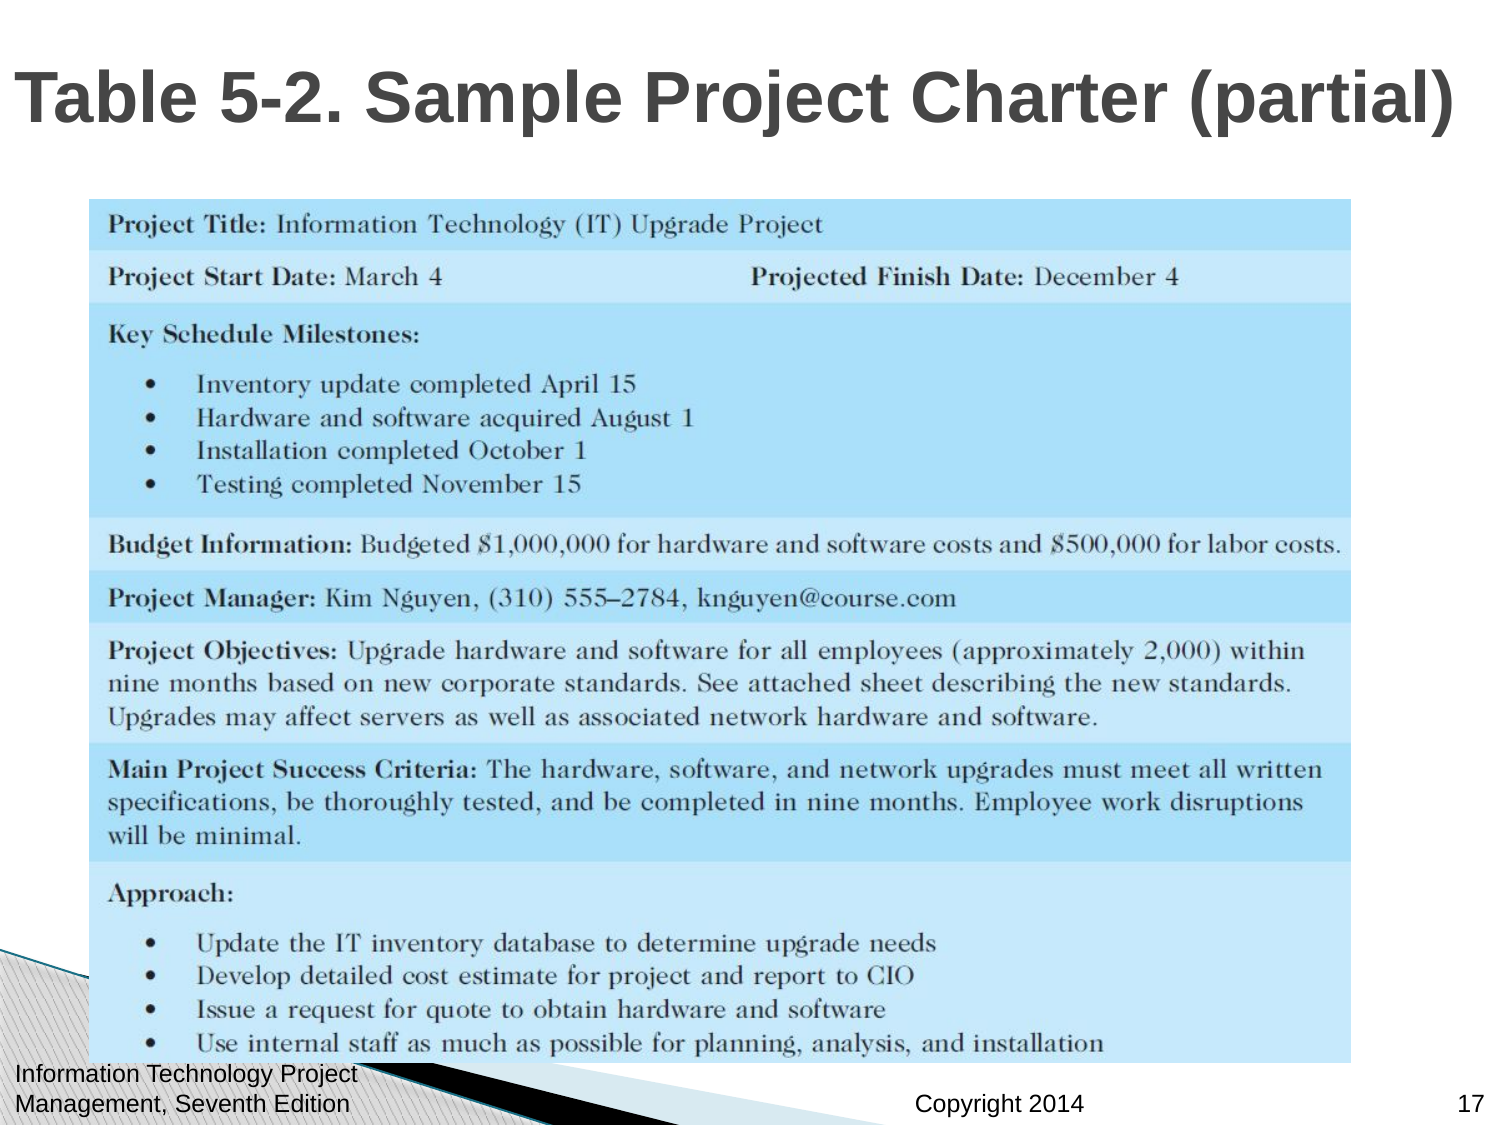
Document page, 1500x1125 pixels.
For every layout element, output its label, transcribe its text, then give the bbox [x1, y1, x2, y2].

title Table 5-2. Sample Project Charter (partial) [0, 0, 1500, 188]
footer Information Technology Project Management, Seventh Edition [0, 1065, 425, 1125]
slide_number 17 [1408, 1065, 1500, 1125]
picture [88, 199, 1352, 1063]
